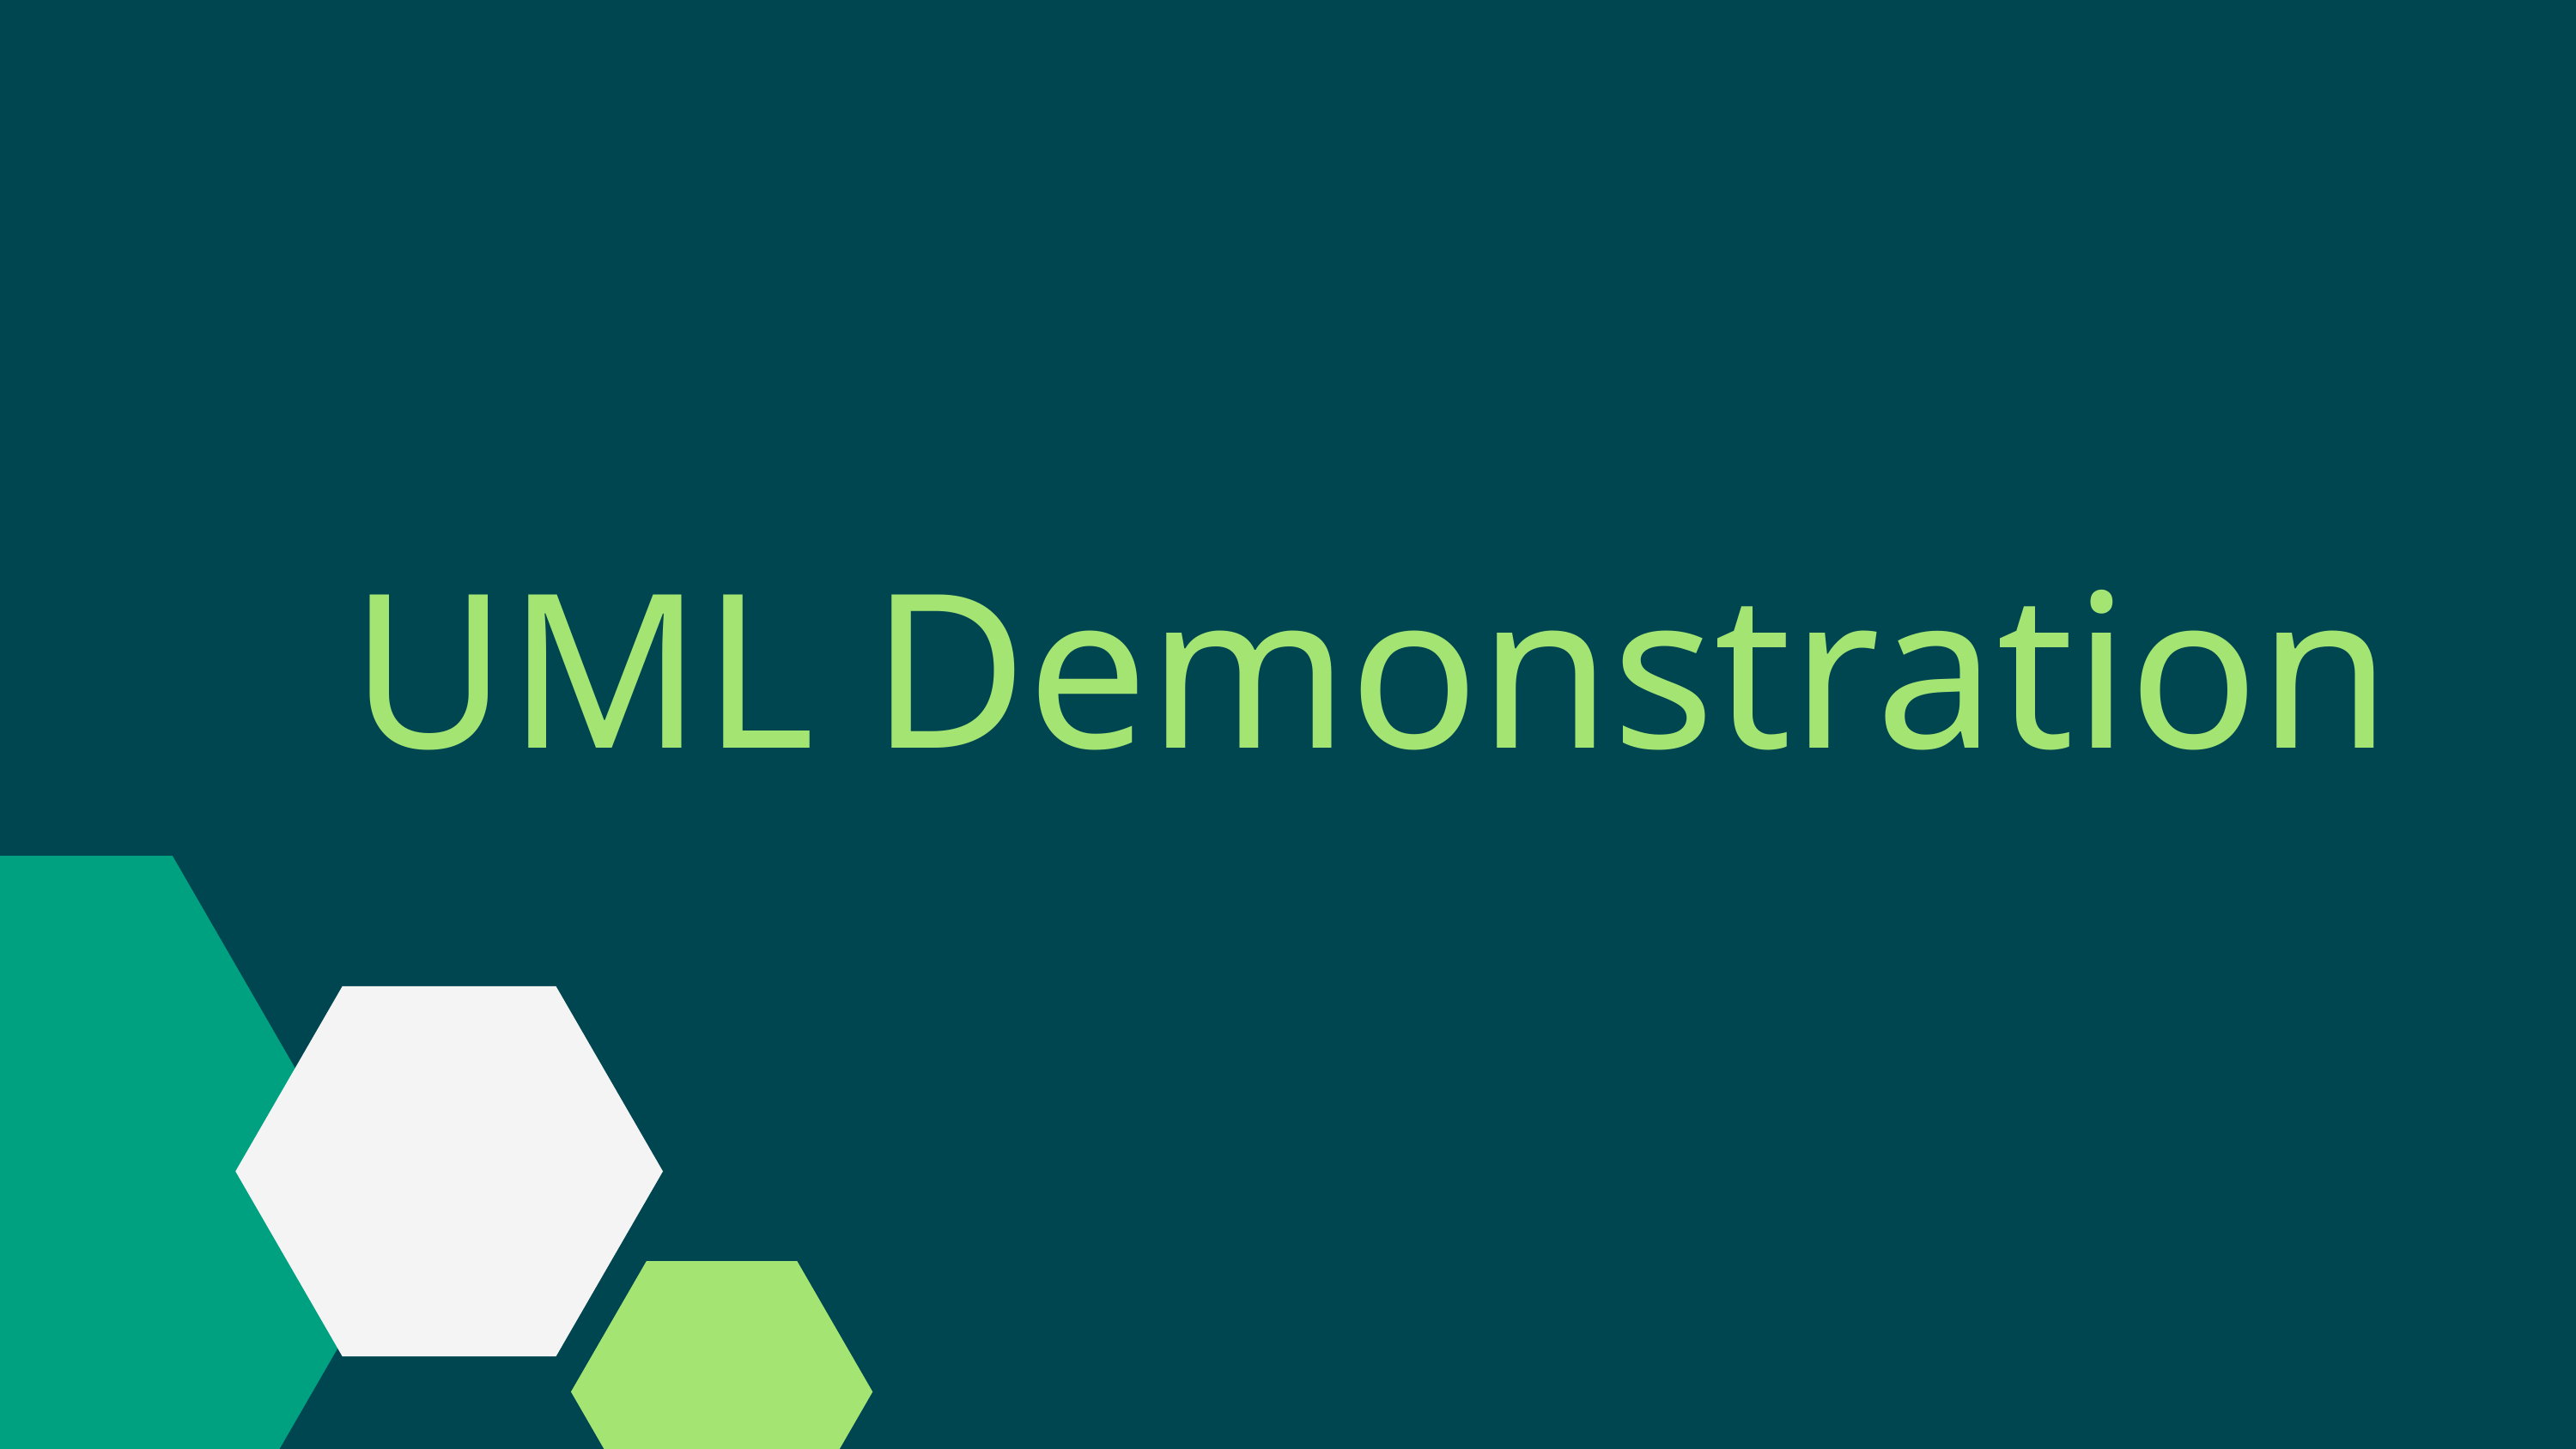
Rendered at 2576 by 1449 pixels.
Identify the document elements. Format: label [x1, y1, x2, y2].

text_box [350, 532, 2432, 916]
text_box [0, 855, 398, 1449]
text_box [570, 1260, 873, 1449]
text_box [234, 985, 664, 1357]
